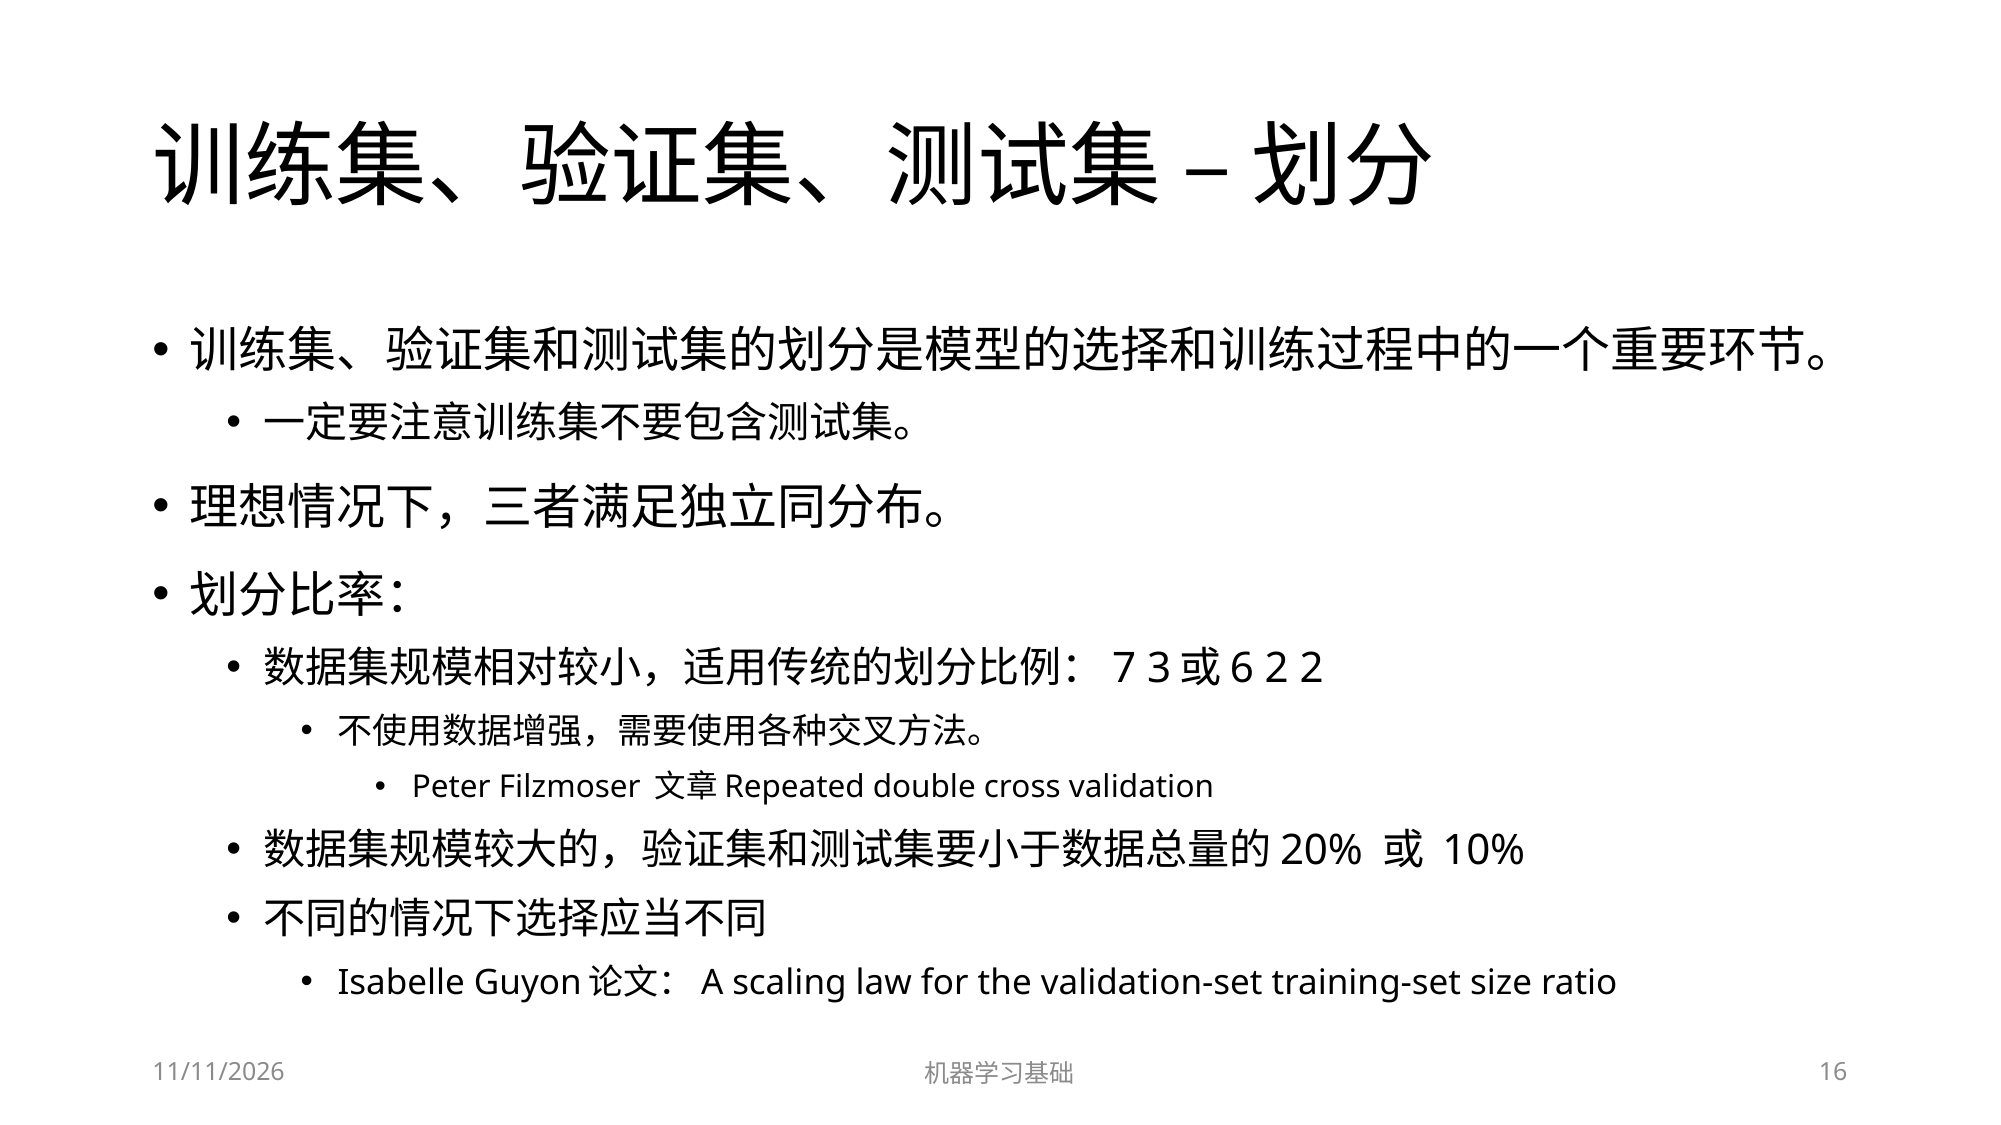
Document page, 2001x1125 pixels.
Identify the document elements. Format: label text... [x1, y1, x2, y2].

title 训练集、验证集、测试集 – 划分 [137, 59, 1863, 278]
slide_number 16 [1412, 1042, 1863, 1103]
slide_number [137, 1042, 588, 1103]
list 训练集、验证集和测试集的划分是模型的选择和训练过程中的一个重要环节。 一定要注意训练集不要包含测试集。 理想情况下，三者满足独立同分布。 划分比率： 数据集规模相对较小，适用传统的划分比例：7 3或6 2 2 不使用数据增强，需要使用各种交叉方法。 Peter Filzmoser 文章Repeated double cross validation 数据集规模较大的，验证集和测试集要小于数据总量的20% 或 10% 不同的情况下选择应当不同 Isabelle Guyon论文：A scaling law for the validation-set training-set size ratio [137, 299, 1863, 1014]
footer 机器学习基础 [662, 1042, 1338, 1103]
